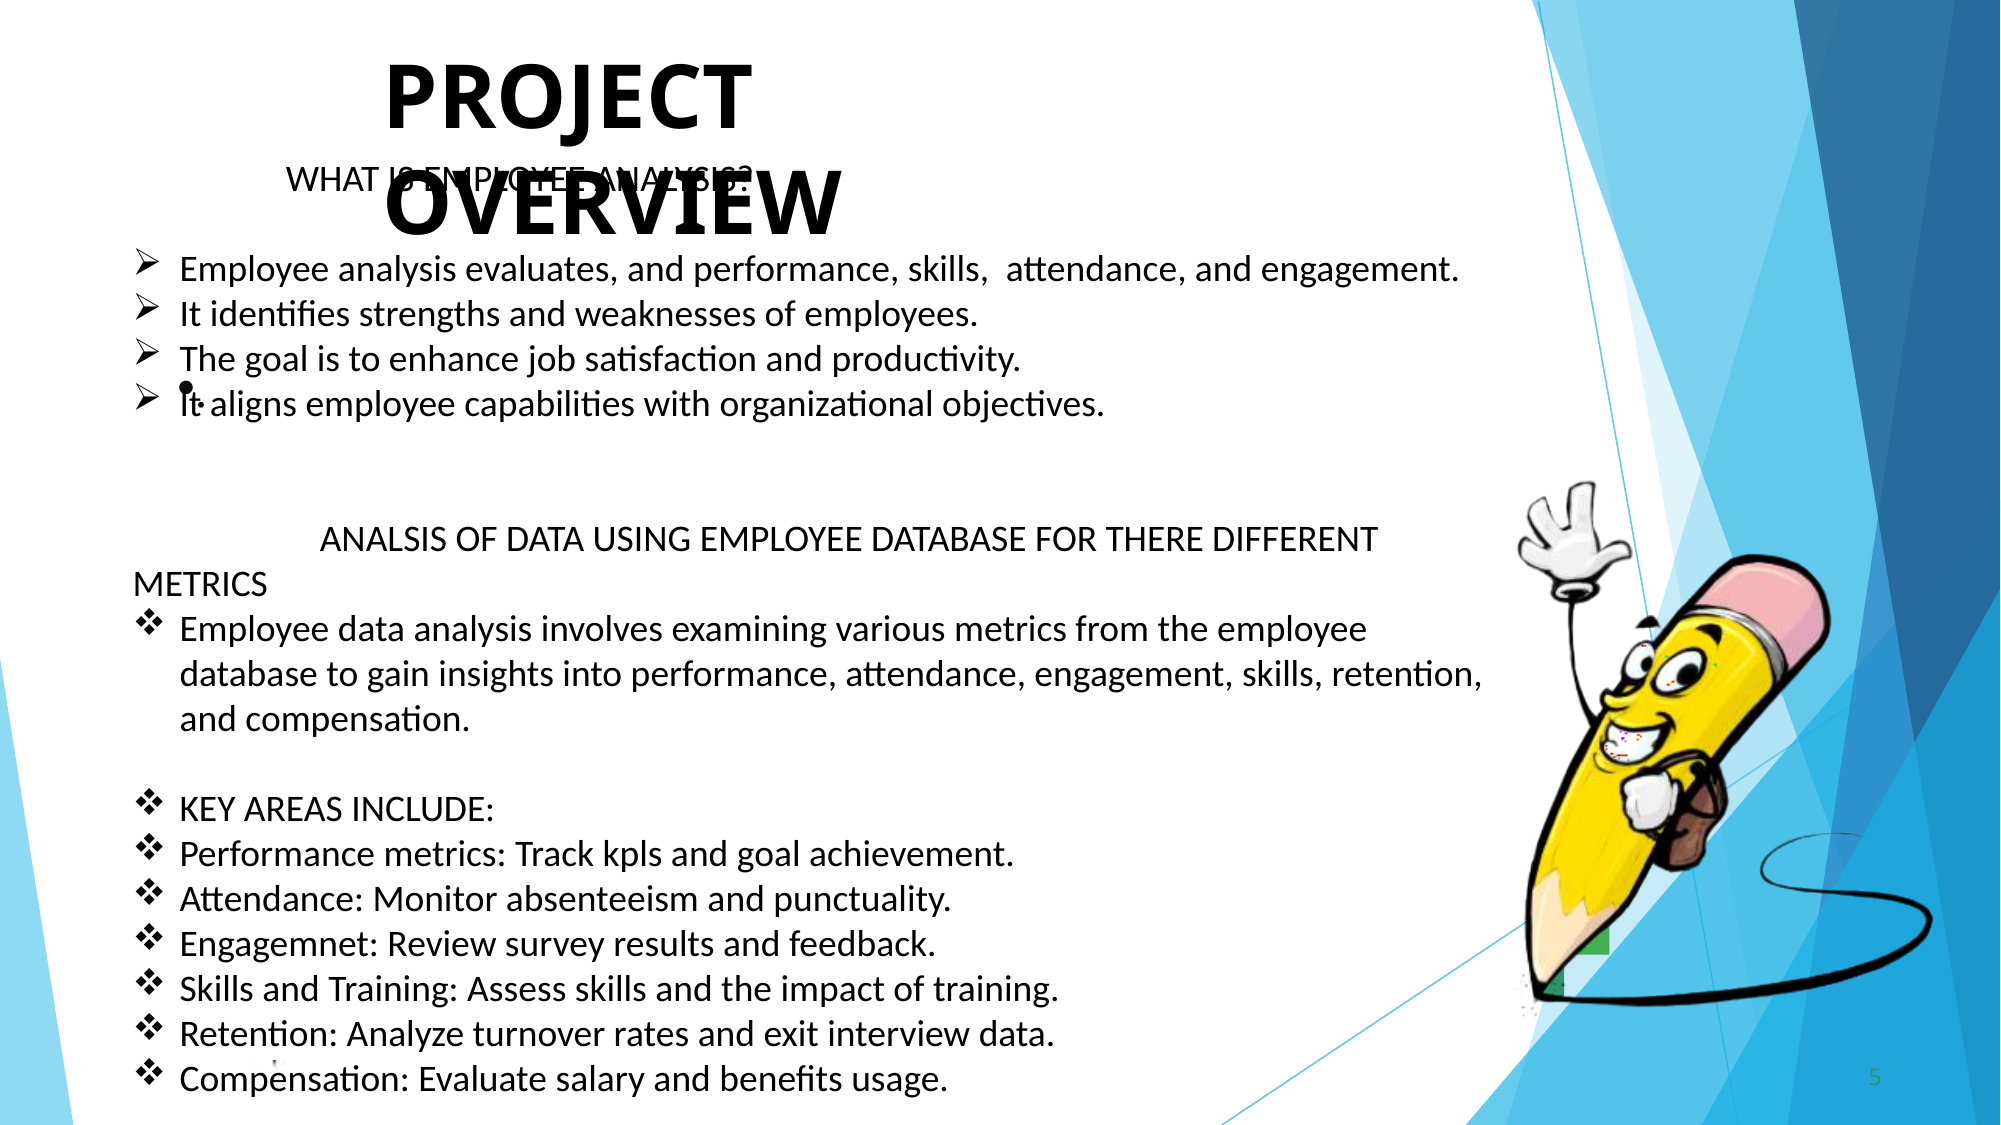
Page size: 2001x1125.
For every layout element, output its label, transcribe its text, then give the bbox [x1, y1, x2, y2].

picture [110, 1060, 463, 1094]
slide_number 5 [1862, 1068, 1888, 1125]
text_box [1420, 434, 2000, 1060]
text_box WHAT IS EMPLOYEE ANALYSIS? Employee analysis evaluates, and performance, skills, attendance, and engagement. It identifies strengths and weaknesses of employees. The goal is to enhance job satisfaction and productivity. It aligns employee capabilities with organizational objectives. ANALSIS OF DATA USING EMPLOYEE DATABASE FOR THERE DIFFERENT METRICS Employee data analysis involves examining various metrics from the employee database to gain insights into performance, attendance, engagement, skills, retention, and compensation. KEY AREAS INCLUDE: Performance metrics: Track kpls and goal achievement. Attendance: Monitor absenteeism and punctuality. Engagemnet: Review survey results and feedback. Skills and Training: Assess skills and the impact of training. Retention: Analyze turnover rates and exit interview data. Compensation: Evaluate salary and benefits usage. [117, 146, 1507, 1107]
title PROJECT OVERVIEW [380, 37, 1245, 146]
